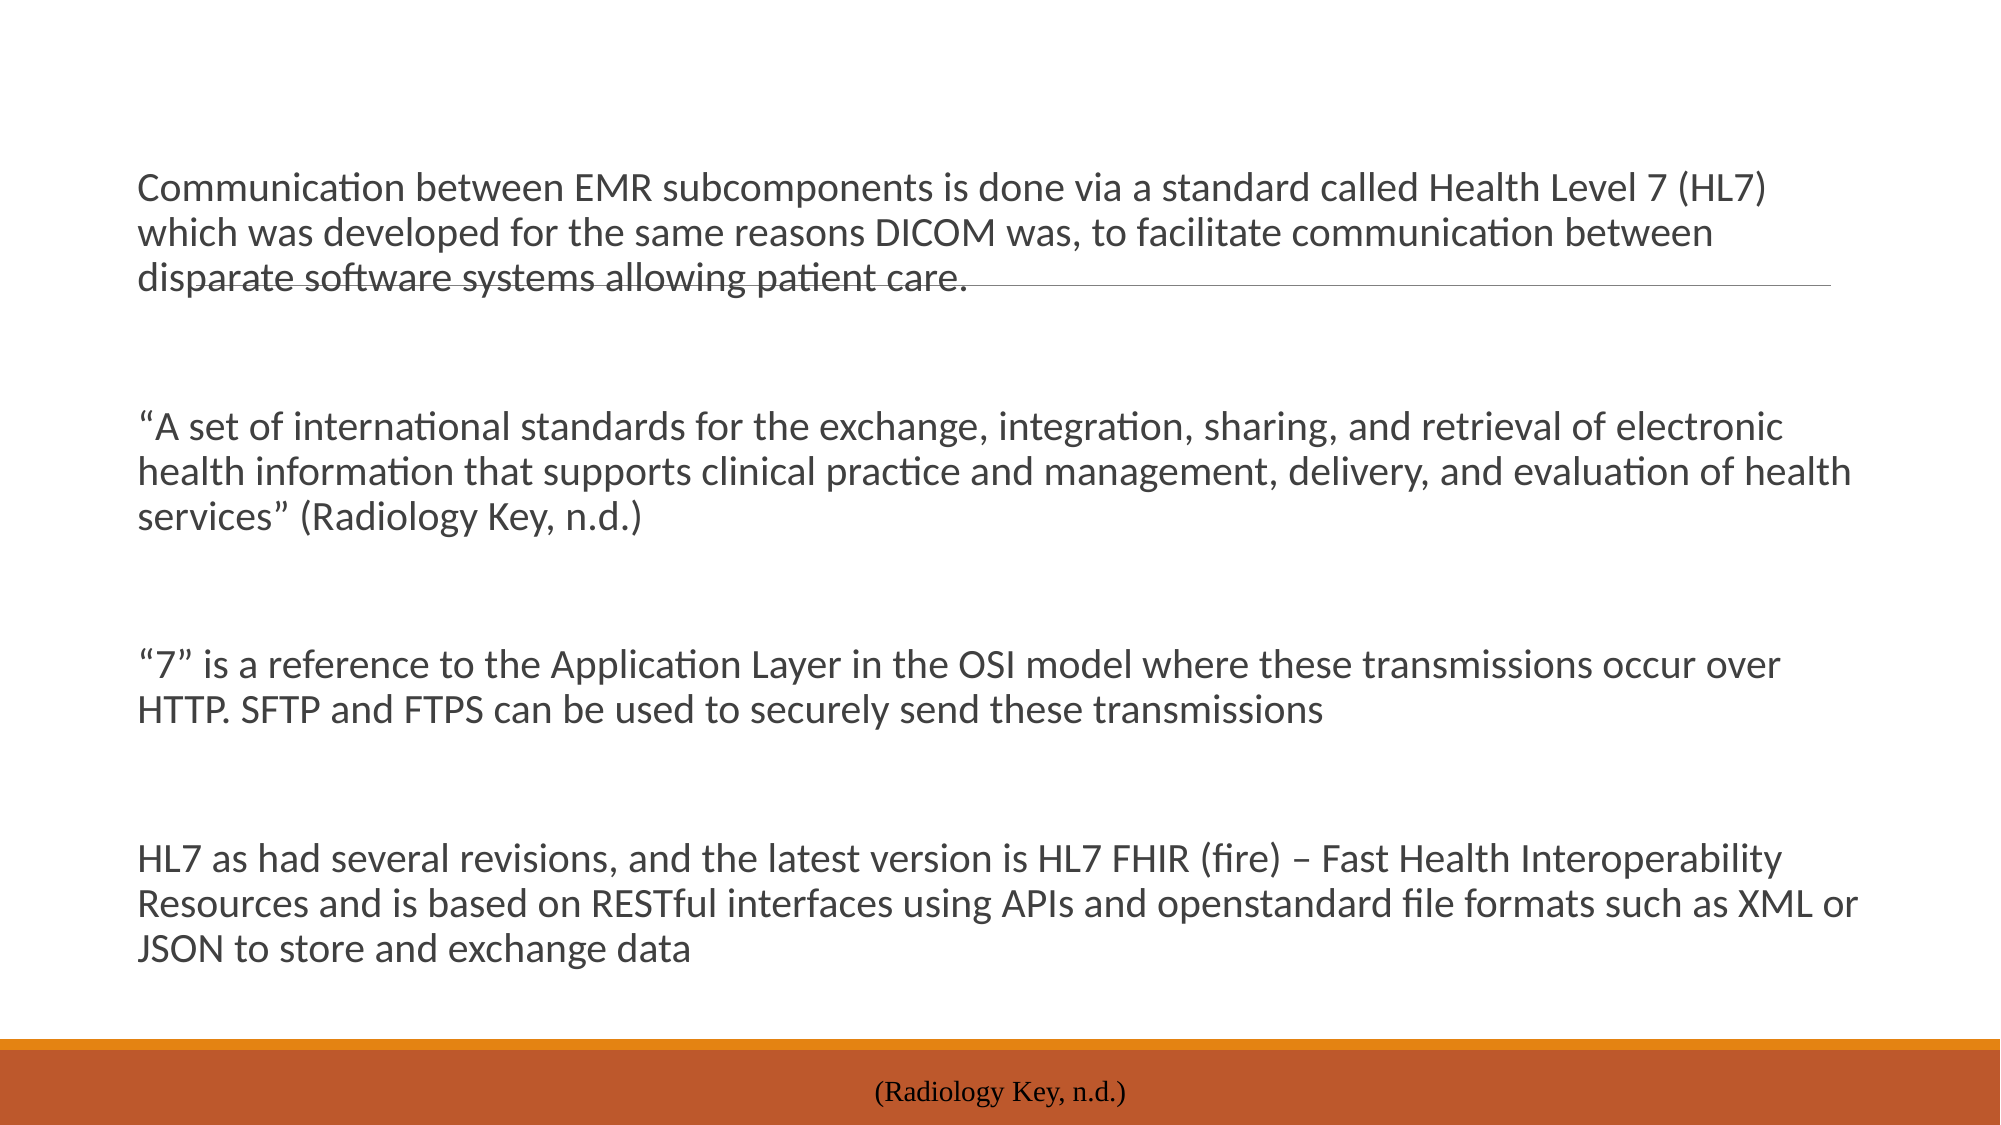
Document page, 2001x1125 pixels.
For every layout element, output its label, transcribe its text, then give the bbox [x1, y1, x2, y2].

list Communication between EMR subcomponents is done via a standard called Health Level 7 (HL7) which was developed for the same reasons DICOM was, to facilitate communication between disparate software systems allowing patient care. “A set of international standards for the exchange, integration, sharing, and retrieval of electronic health information that supports clinical practice and management, delivery, and evaluation of health services” (Radiology Key, n.d.) “7” is a reference to the Application Layer in the OSI model where these transmissions occur over HTTP. SFTP and FTPS can be used to securely send these transmissions HL7 as had several revisions, and the latest version is HL7 FHIR (fire) – Fast Health Interoperability Resources and is based on RESTful interfaces using APIs and openstandard file formats such as XML or JSON to store and exchange data [137, 78, 1863, 1047]
footer (Radiology Key, n.d.) [604, 1059, 1396, 1120]
